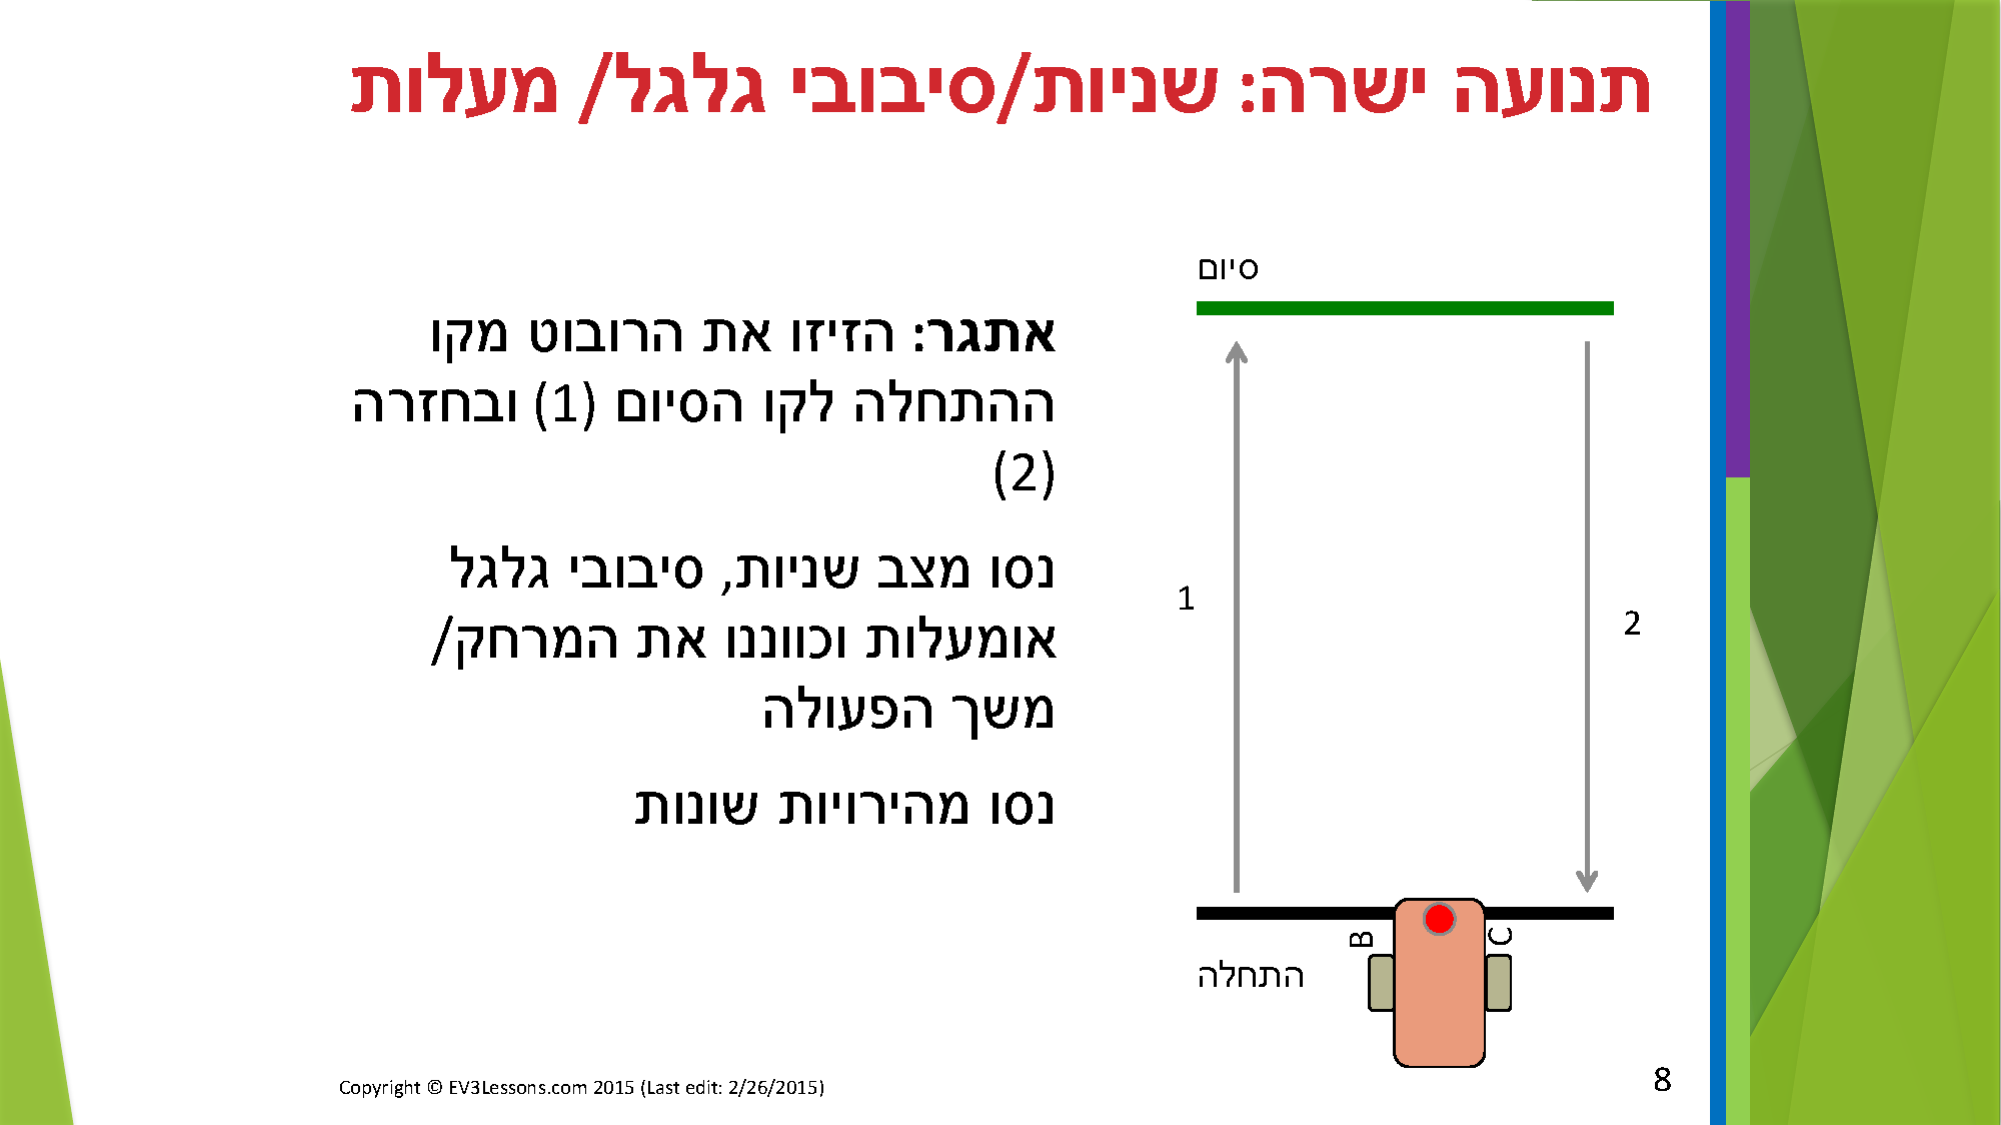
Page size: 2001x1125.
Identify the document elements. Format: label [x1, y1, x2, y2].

picture [249, 0, 1751, 1125]
